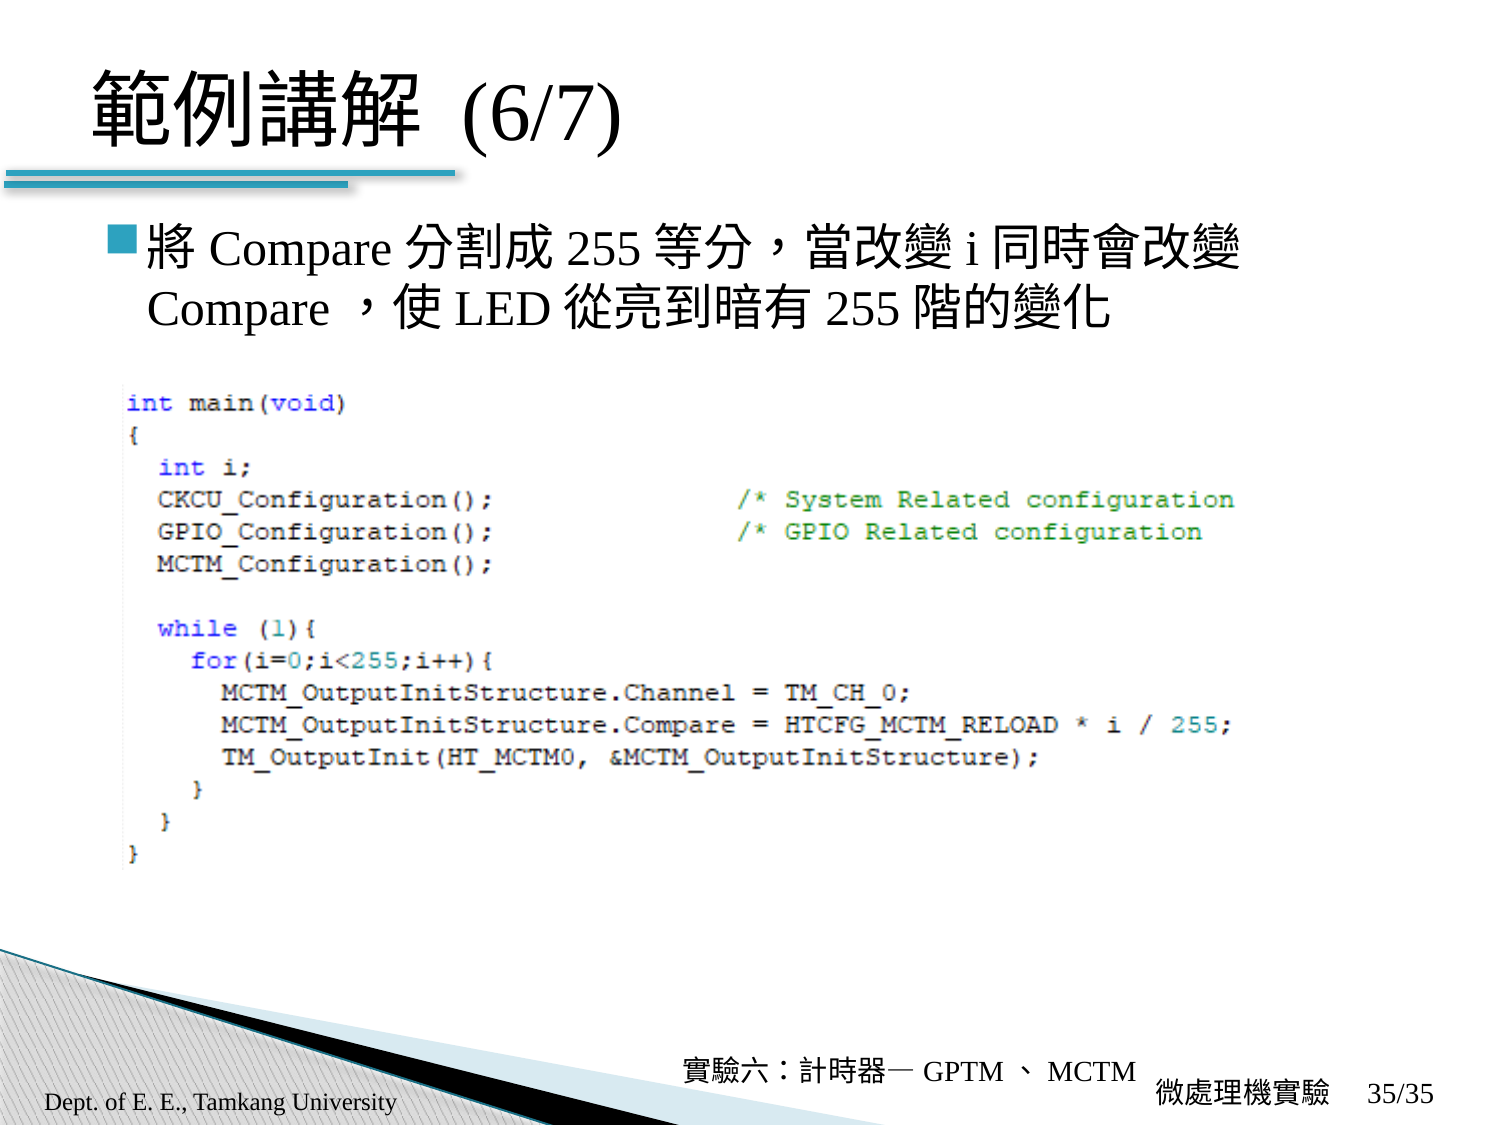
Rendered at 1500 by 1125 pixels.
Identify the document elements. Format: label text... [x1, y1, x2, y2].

text_box 將Compare分割成255等分，當改變i同時會改變Compare，使LED從亮到暗有255階的變化 [29, 208, 1459, 356]
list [121, 383, 1412, 870]
title 範例講解 (6/7) [75, 30, 1425, 183]
